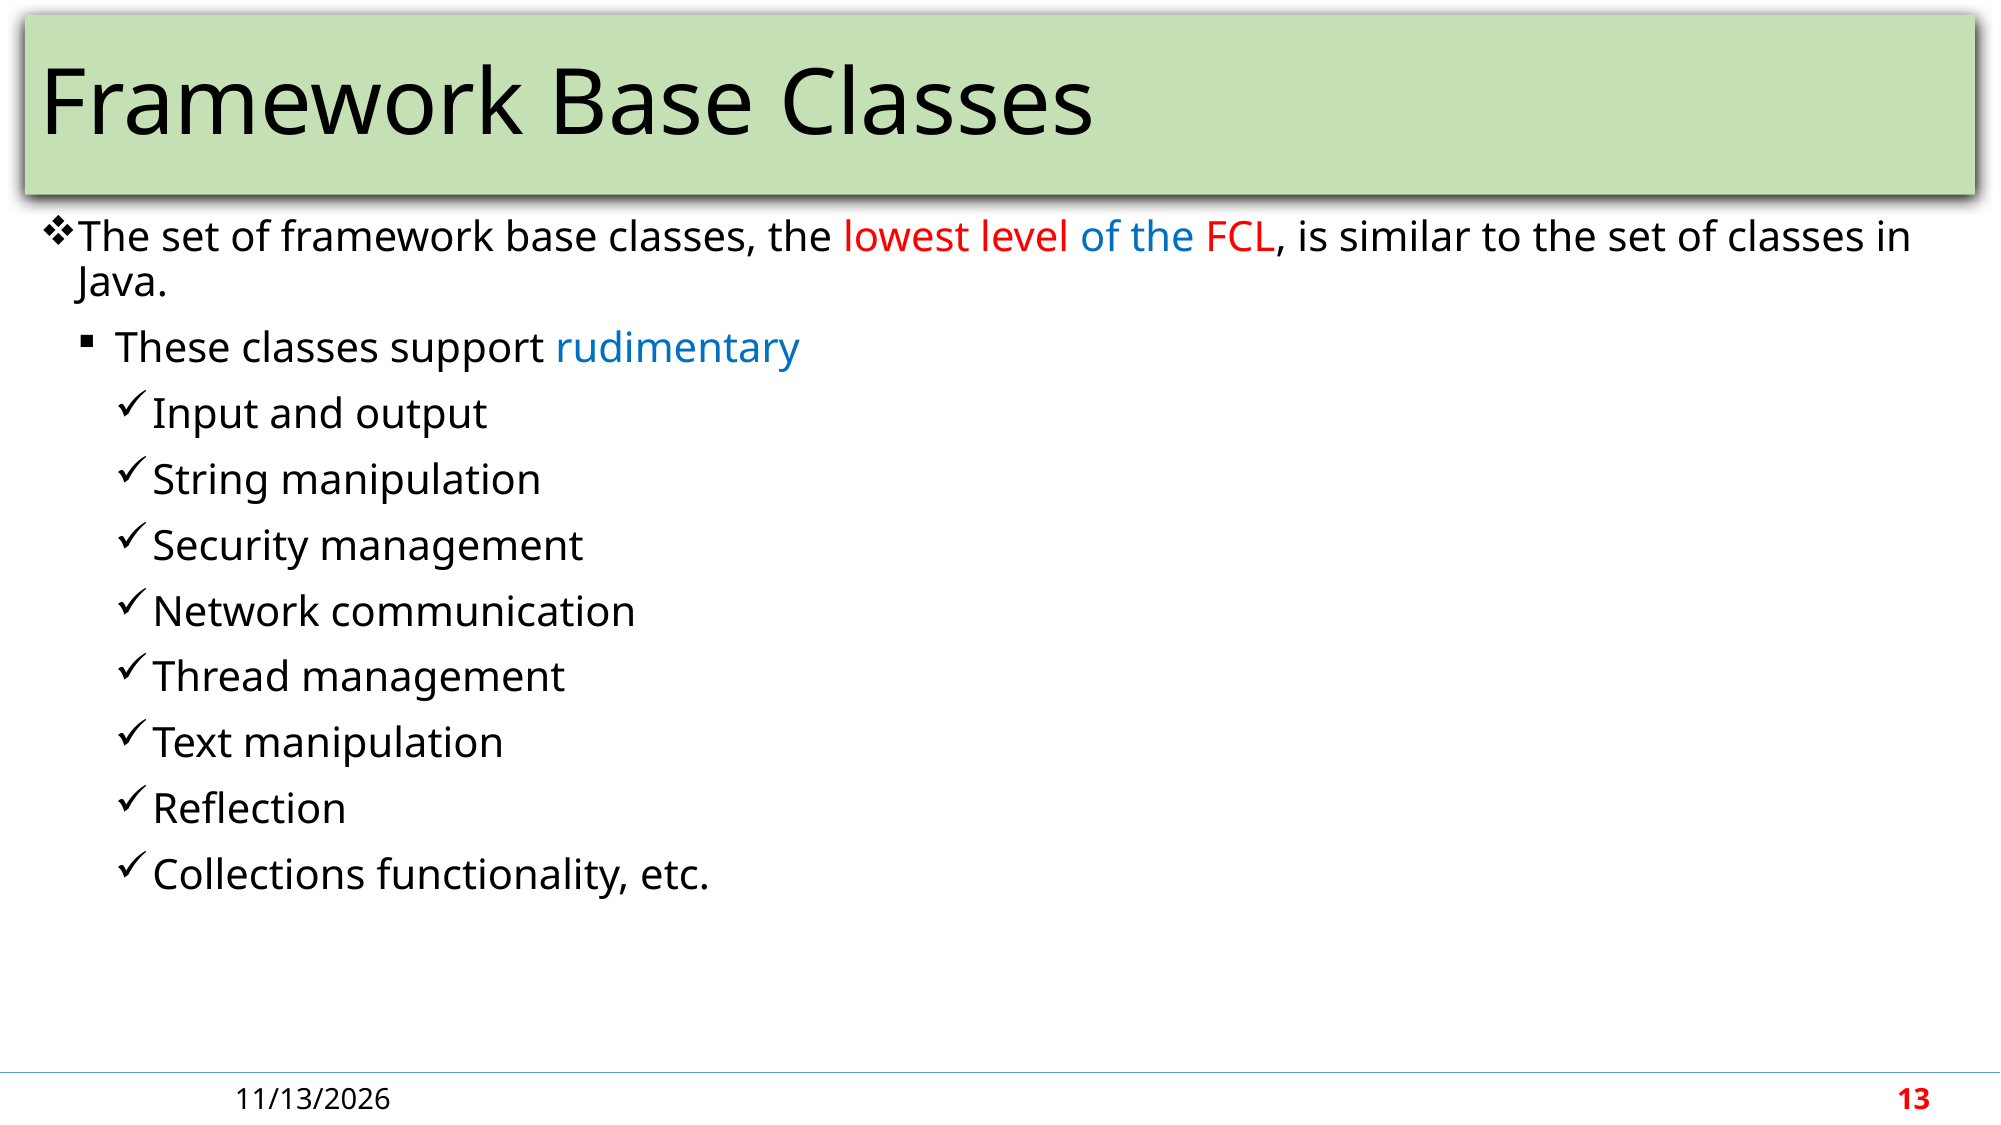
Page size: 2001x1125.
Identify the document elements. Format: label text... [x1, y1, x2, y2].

title Framework Base Classes [24, 14, 1975, 195]
slide_number 13 [1495, 1072, 1946, 1115]
list The set of framework base classes, the lowest level of the FCL, is similar to the set of classes in Java. These classes support rudimentary Input and output String manipulation Security management Network communication Thread management Text manipulation Reflection Collections functionality, etc. [24, 208, 1975, 1063]
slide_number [220, 1072, 671, 1115]
